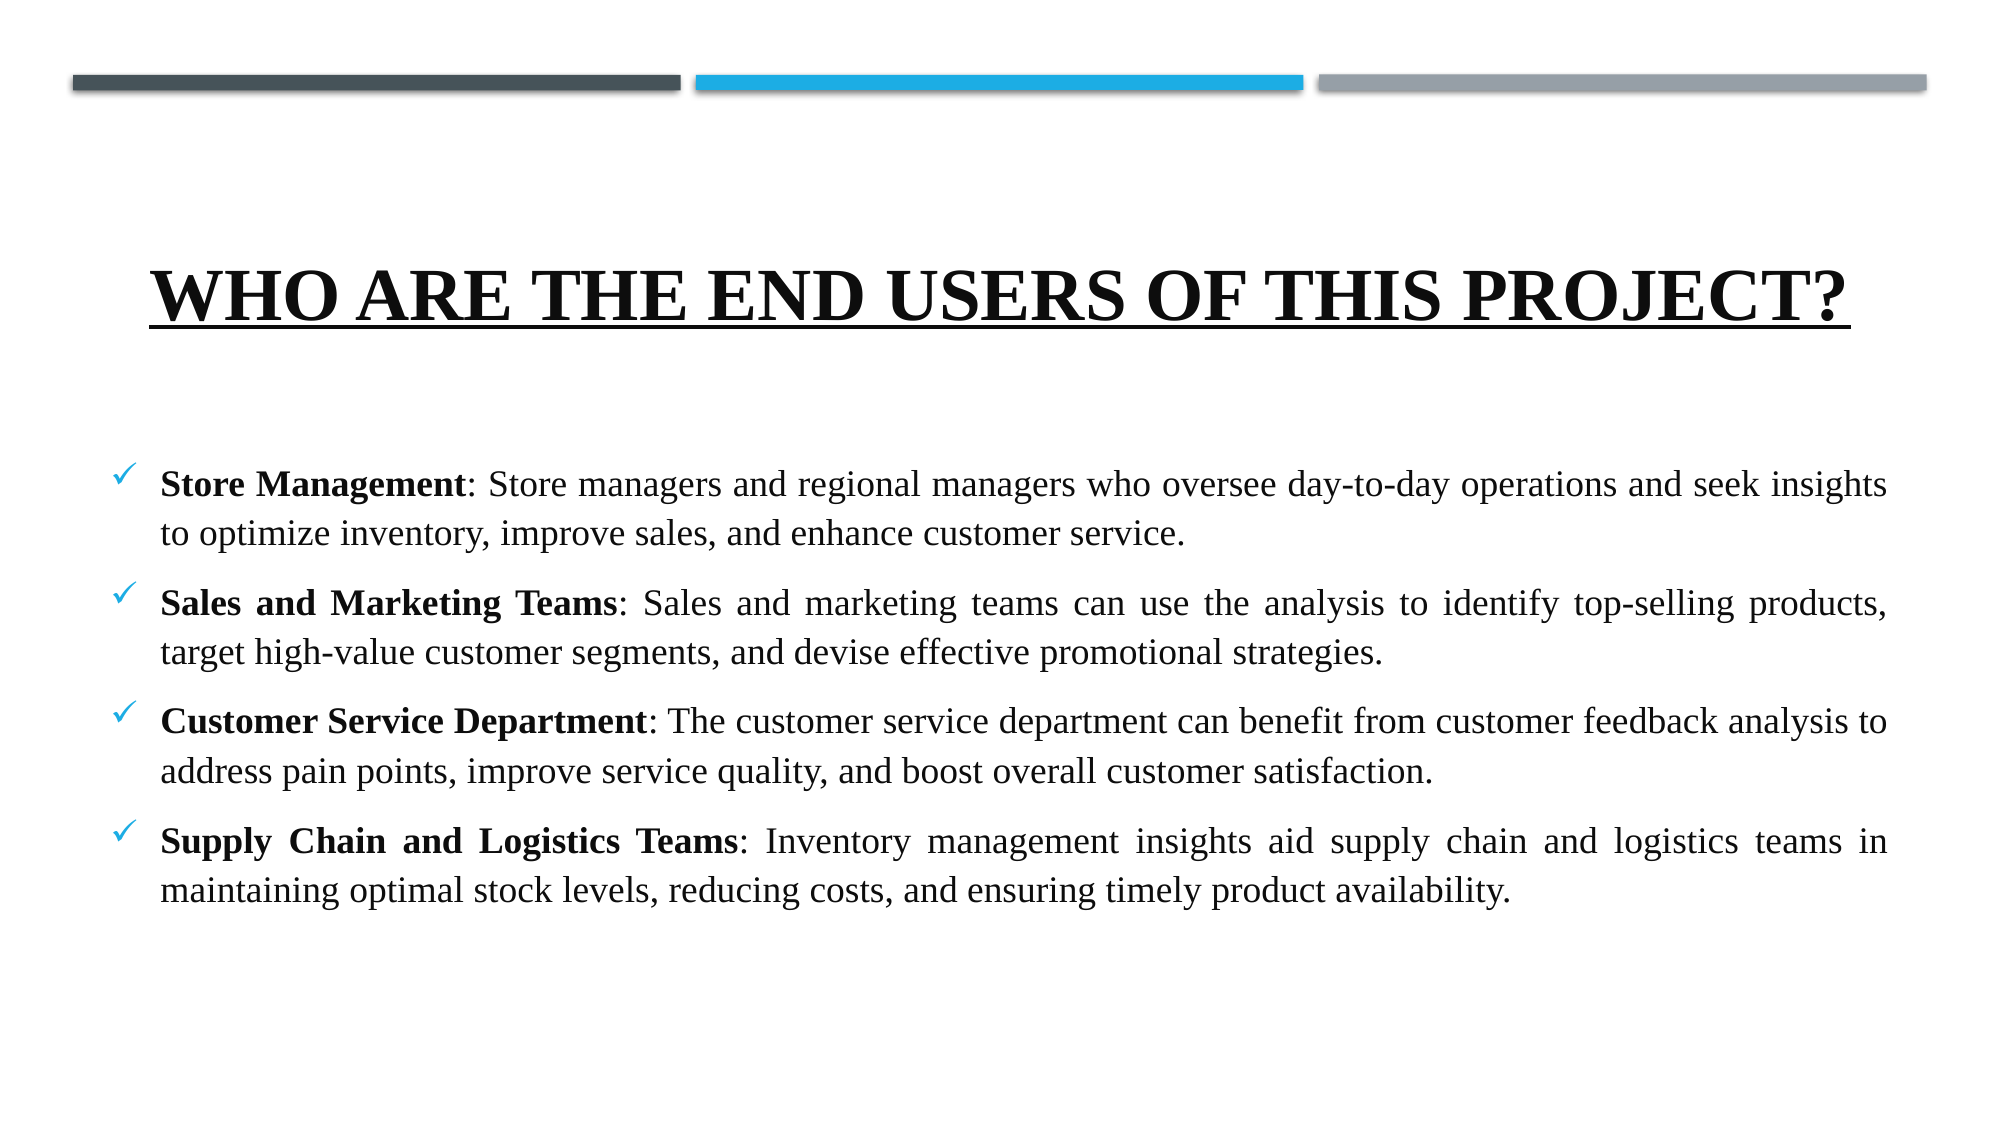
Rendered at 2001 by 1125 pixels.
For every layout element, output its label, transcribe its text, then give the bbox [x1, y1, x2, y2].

list Store Management: Store managers and regional managers who oversee day-to-day operations and seek insights to optimize inventory, improve sales, and enhance customer service. Sales and Marketing Teams: Sales and marketing teams can use the analysis to identify top-selling products, target high-value customer segments, and devise effective promotional strategies. Customer Service Department: The customer service department can benefit from customer feedback analysis to address pain points, improve service quality, and boost overall customer satisfaction. Supply Chain and Logistics Teams: Inventory management insights aid supply chain and logistics teams in maintaining optimal stock levels, reducing costs, and ensuring timely product availability. [95, 383, 1905, 981]
title WHO ARE THE END USERS of this project? [95, 197, 1905, 383]
